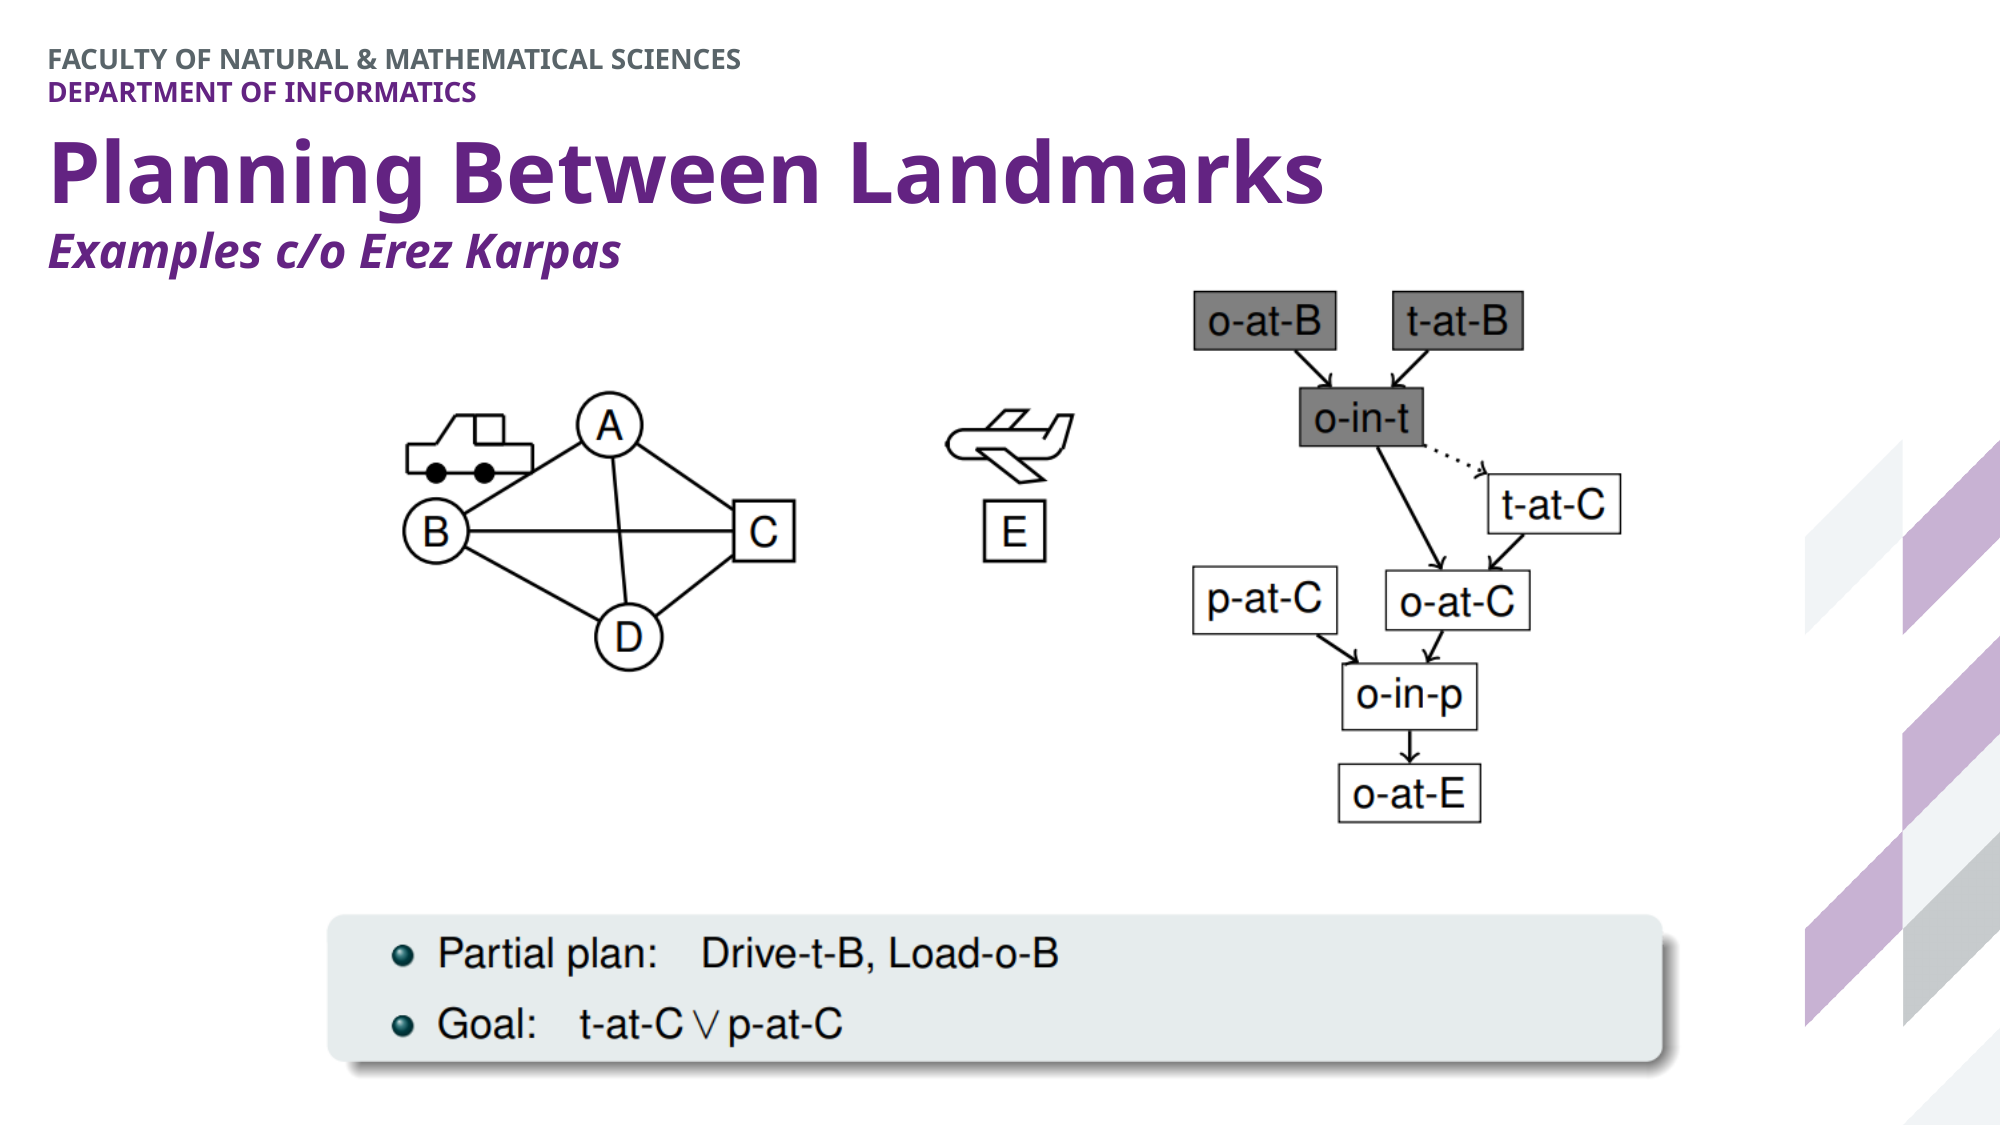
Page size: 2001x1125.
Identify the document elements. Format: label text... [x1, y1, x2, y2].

title Planning Between Landmarks Examples c/o Erez Karpas [47, 118, 1772, 280]
picture [292, 278, 1708, 1090]
